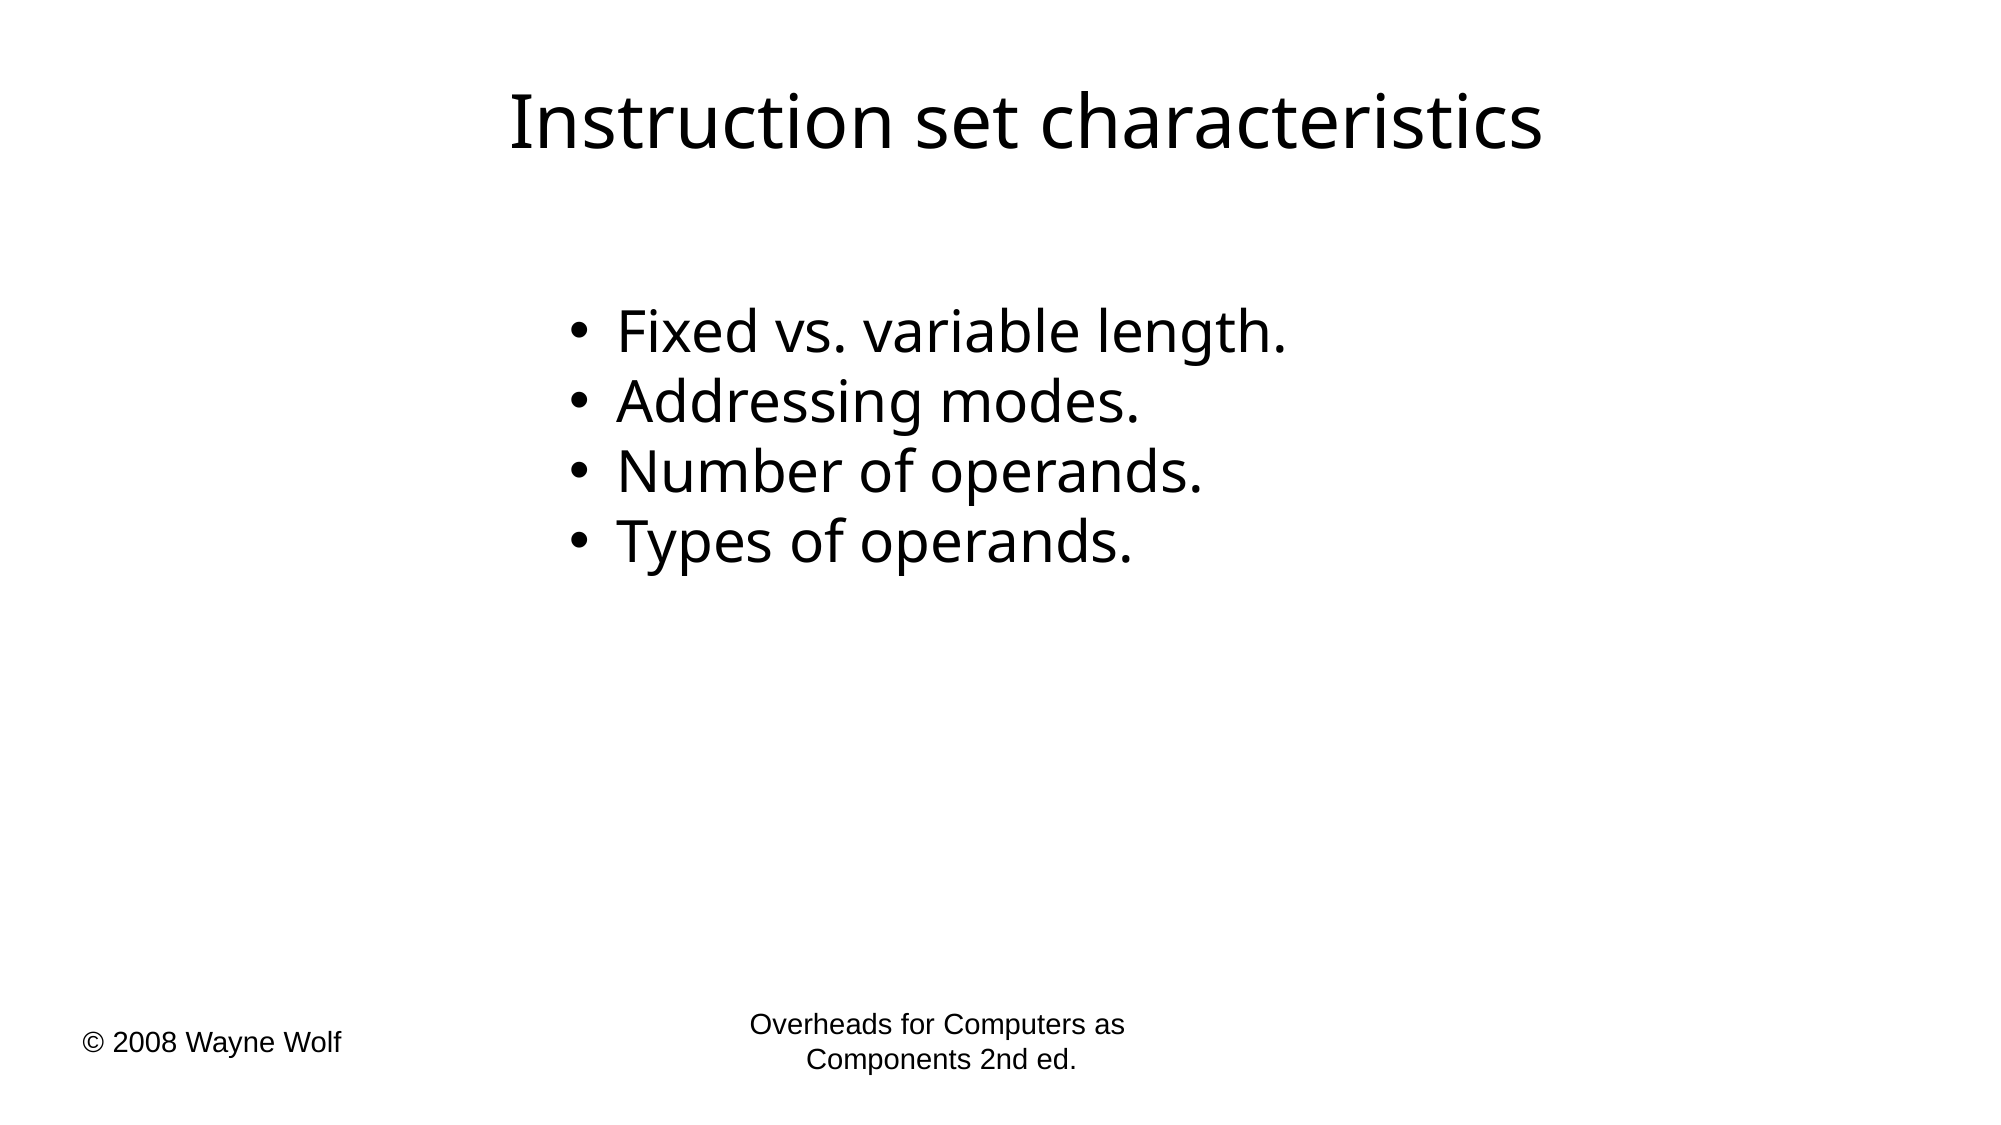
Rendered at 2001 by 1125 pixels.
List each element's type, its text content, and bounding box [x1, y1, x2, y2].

text_box Instruction set characteristics [494, 66, 1561, 171]
text_box © 2008 Wayne Wolf [68, 1015, 357, 1066]
text_box Overheads for Computers as Components 2nd ed. [734, 998, 1149, 1083]
text_box Fixed vs. variable length. Addressing modes. Number of operands. Types of operands. [554, 287, 1555, 582]
